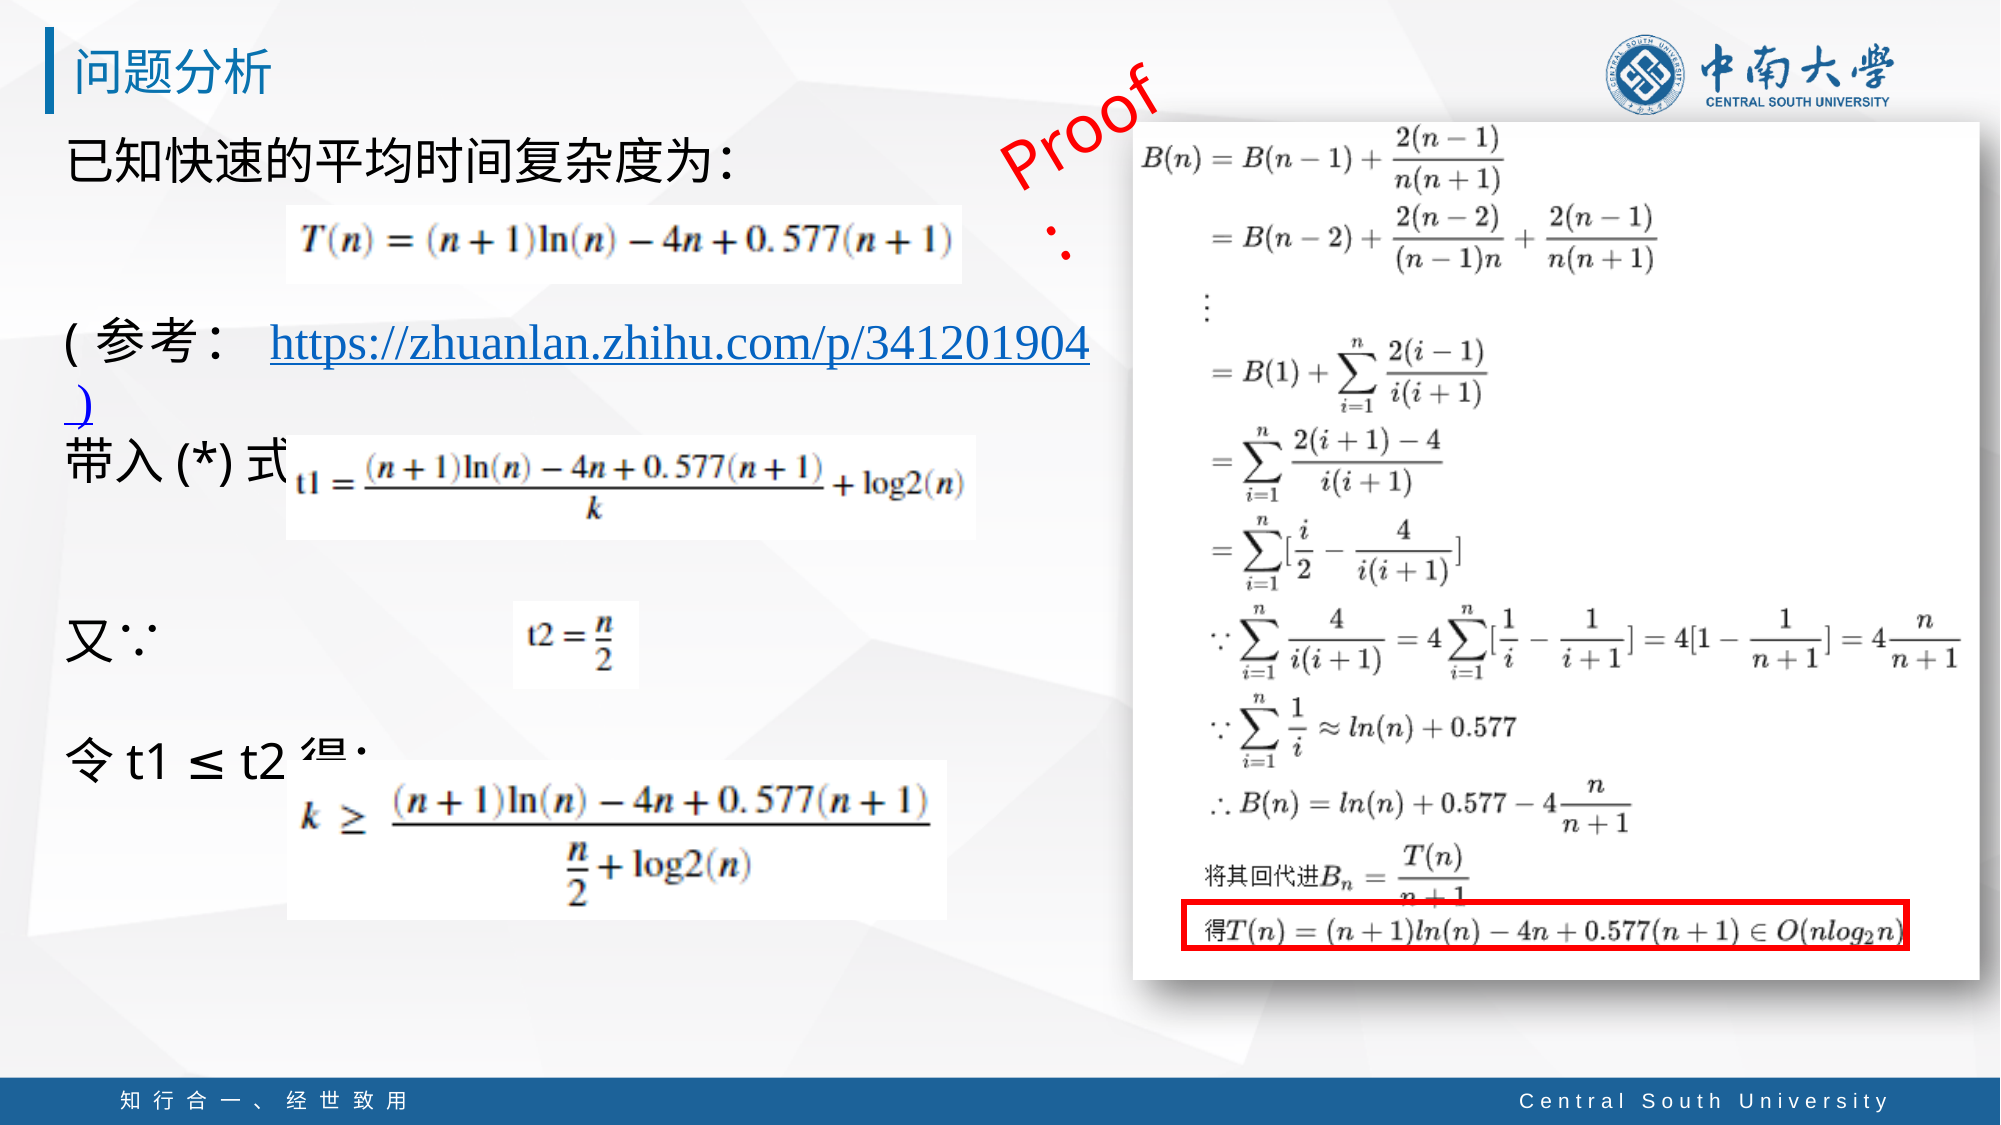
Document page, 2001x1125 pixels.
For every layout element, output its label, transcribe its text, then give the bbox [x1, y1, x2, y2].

picture [0, 0, 2000, 1077]
text_box 已知快速的平均时间复杂度为： (参考：https://zhuanlan.zhihu.com/p/341201904 ) 带入(*)式得： 又∵ 令t1 ≤ t2得： [49, 122, 1106, 858]
text_box 知行合一、经世致用 [105, 1080, 423, 1120]
text_box Proof: [968, 32, 1200, 289]
text_box Central South University [1504, 1080, 1902, 1120]
text_box 问题分析 [58, 32, 447, 108]
text_box [0, 1077, 2000, 1125]
